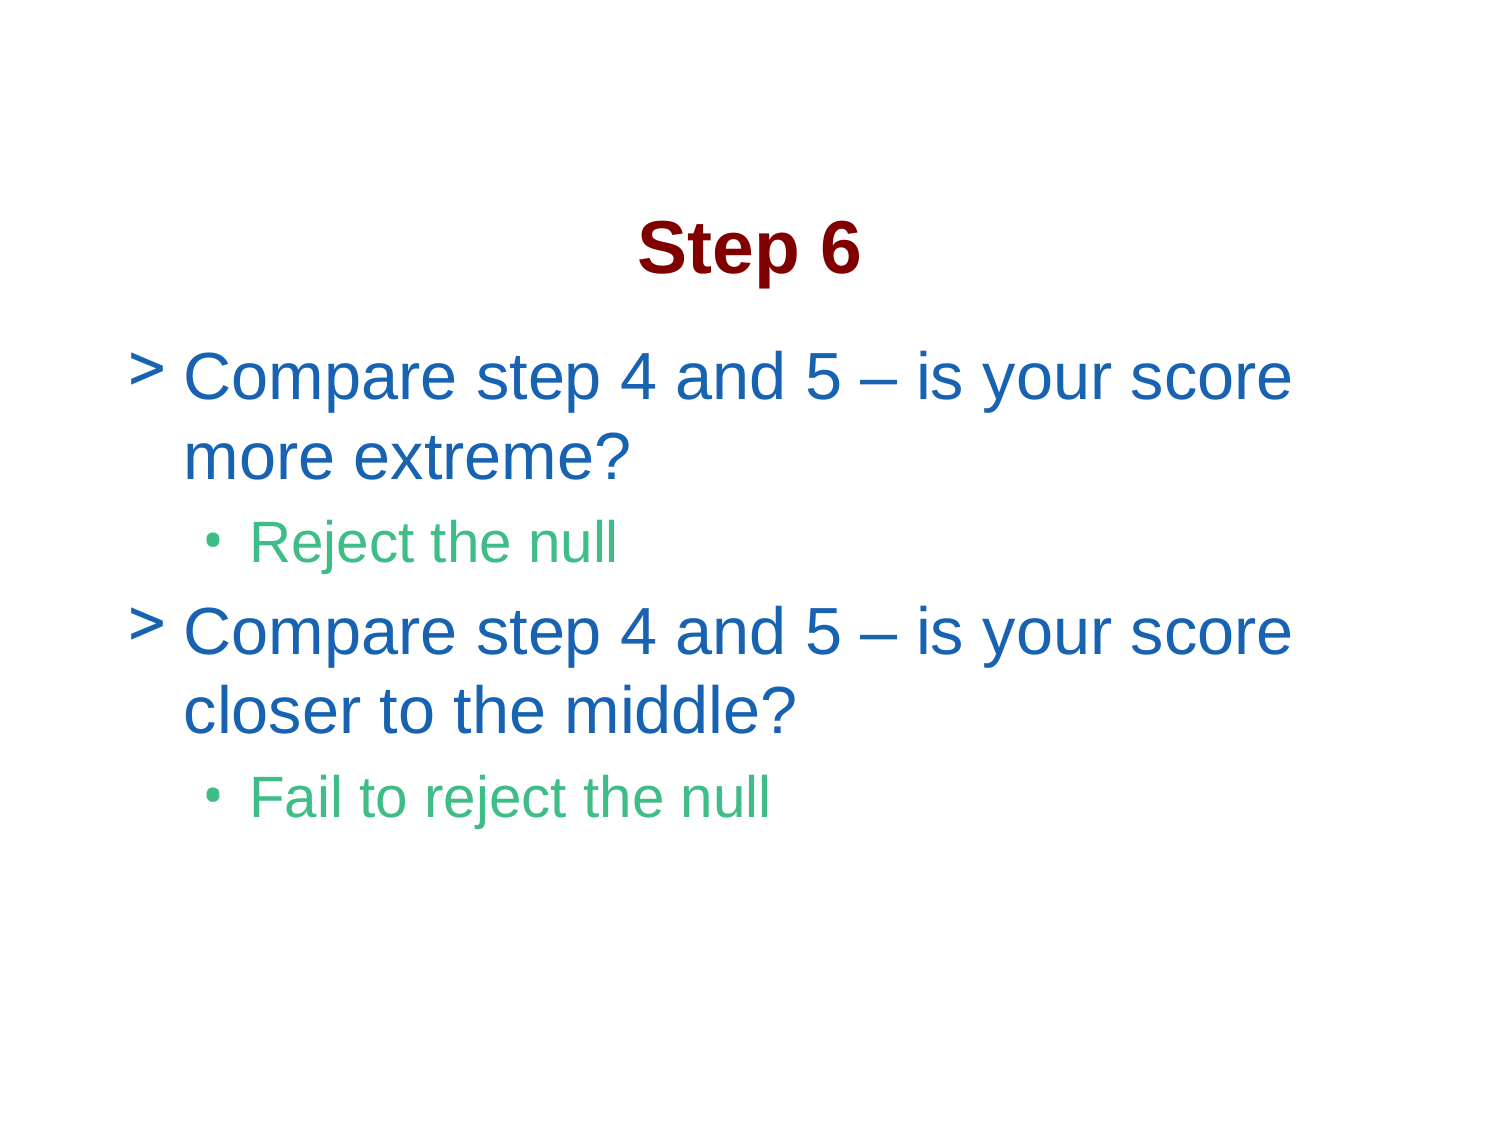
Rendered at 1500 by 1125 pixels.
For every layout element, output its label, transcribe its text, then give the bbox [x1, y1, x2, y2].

title Step 6 [112, 199, 1388, 288]
list Compare step 4 and 5 – is your score more extreme? Reject the null Compare step 4 and 5 – is your score closer to the middle? Fail to reject the null [112, 324, 1388, 1001]
